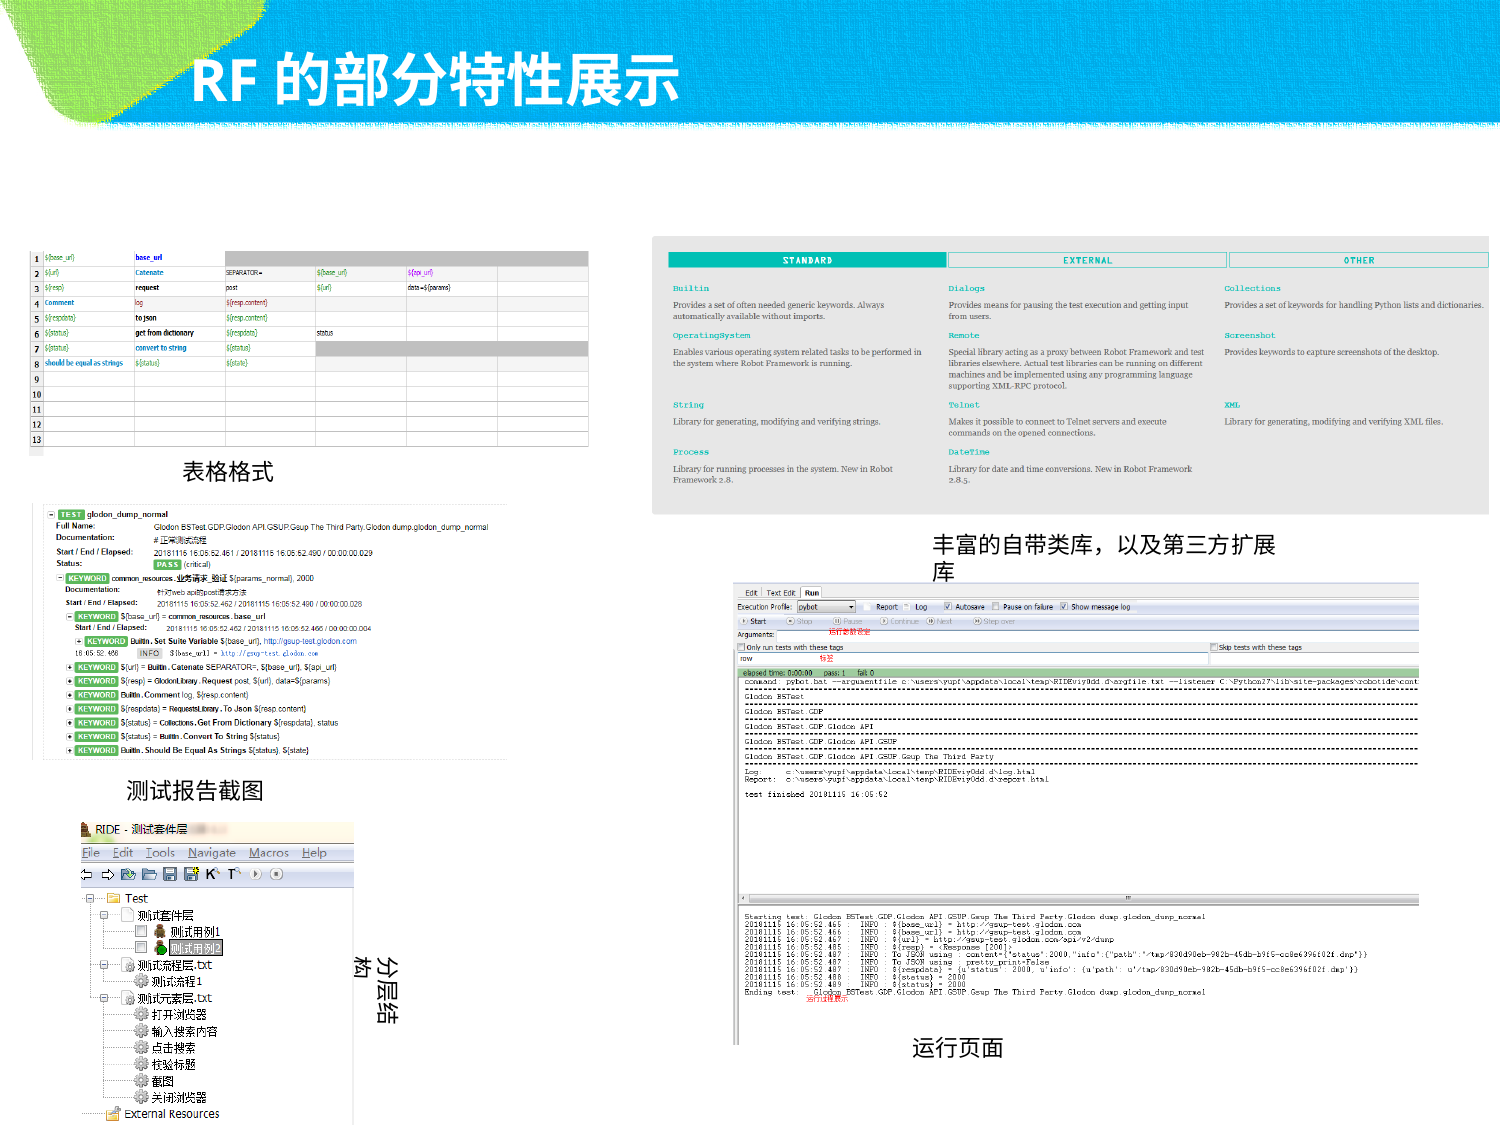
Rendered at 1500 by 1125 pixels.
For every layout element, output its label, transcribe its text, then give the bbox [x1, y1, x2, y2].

text_box 分层结构 [355, 941, 411, 1057]
text_box 表格格式 [167, 456, 381, 493]
text_box 测试报告截图 [112, 769, 404, 812]
picture [0, 0, 1500, 1125]
text_box 运行页面 [897, 1045, 1179, 1068]
text_box RF的部分特性展示 [174, 43, 1469, 129]
text_box 丰富的自带类库，以及第三方扩展库 [917, 523, 1315, 582]
